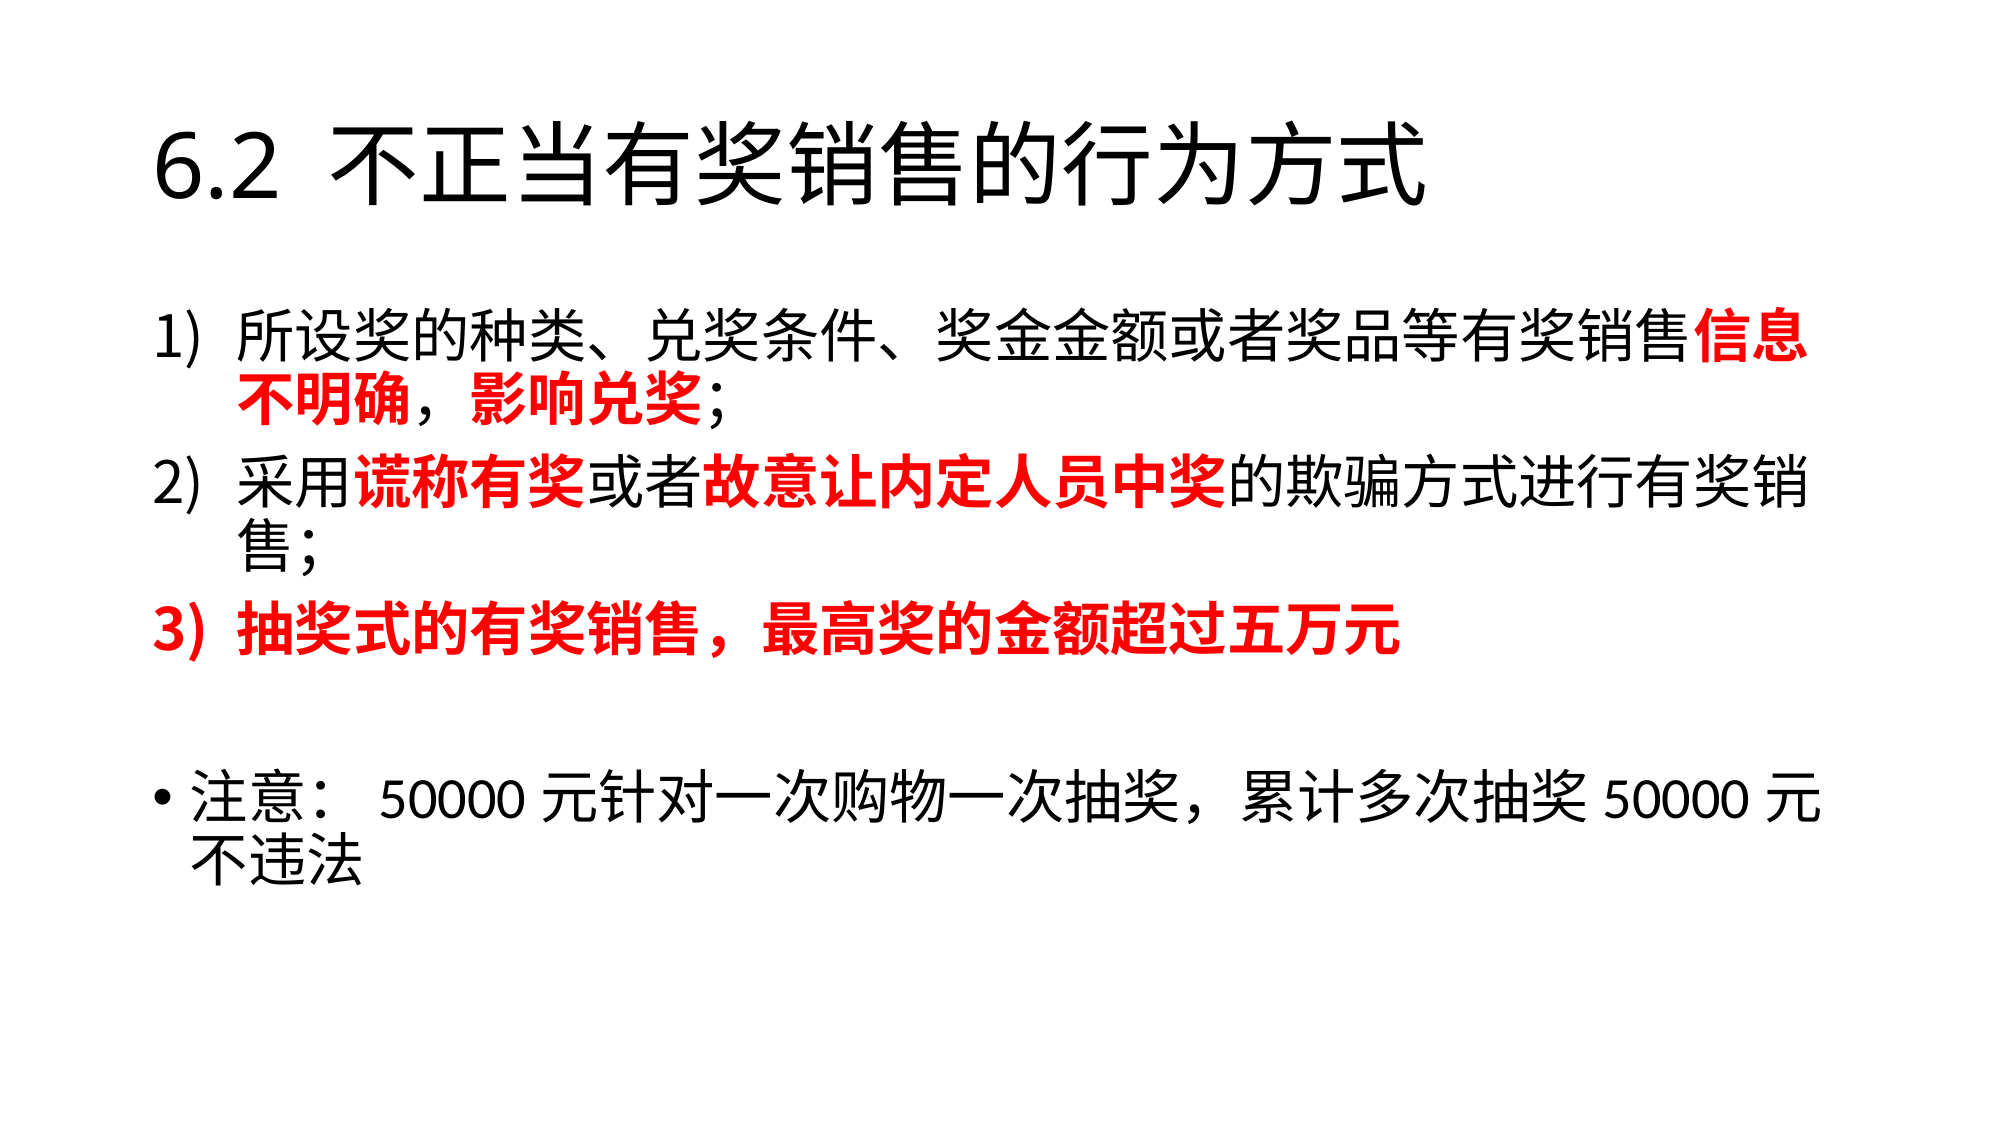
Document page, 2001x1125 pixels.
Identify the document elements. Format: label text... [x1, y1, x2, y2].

title 6.2 不正当有奖销售的行为方式 [137, 59, 1863, 278]
list 所设奖的种类、兑奖条件、奖金金额或者奖品等有奖销售信息不明确，影响兑奖； 采用谎称有奖或者故意让内定人员中奖的欺骗方式进行有奖销售； 抽奖式的有奖销售，最高奖的金额超过五万元 注意：50000元针对一次购物一次抽奖，累计多次抽奖50000元不违法 [137, 299, 1863, 1014]
